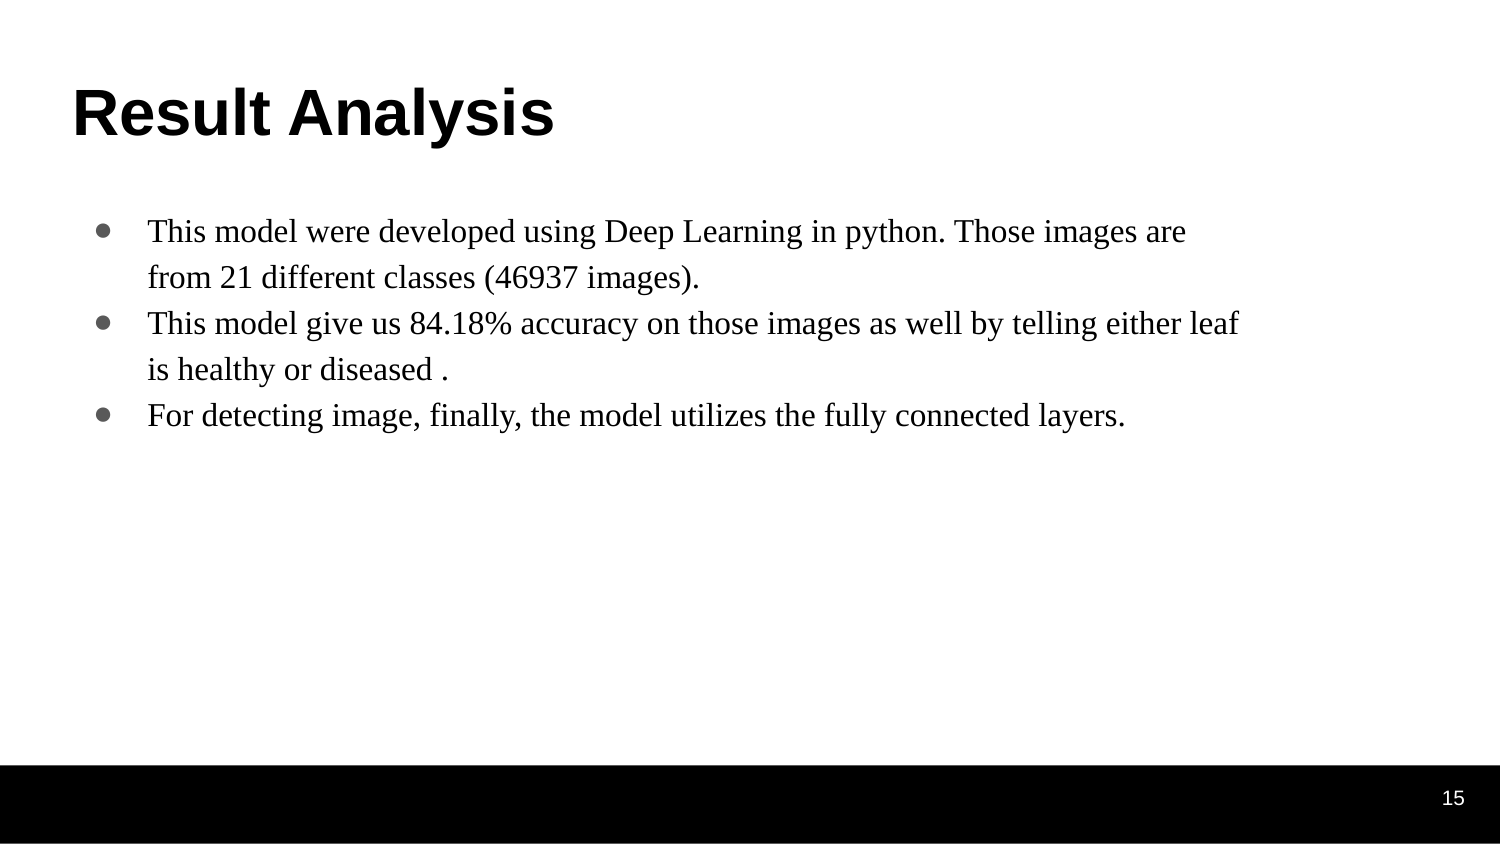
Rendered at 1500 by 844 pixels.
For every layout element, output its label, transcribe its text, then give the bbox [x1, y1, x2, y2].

list This model were developed using Deep Learning in python. Those images are from 21 different classes (46937 images). This model give us 84.18% accuracy on those images as well by telling either leaf is healthy or diseased . For detecting image, finally, the model utilizes the fully connected layers. [57, 188, 1273, 709]
title Result Analysis [57, 54, 1273, 164]
slide_number 15 [1389, 764, 1480, 830]
